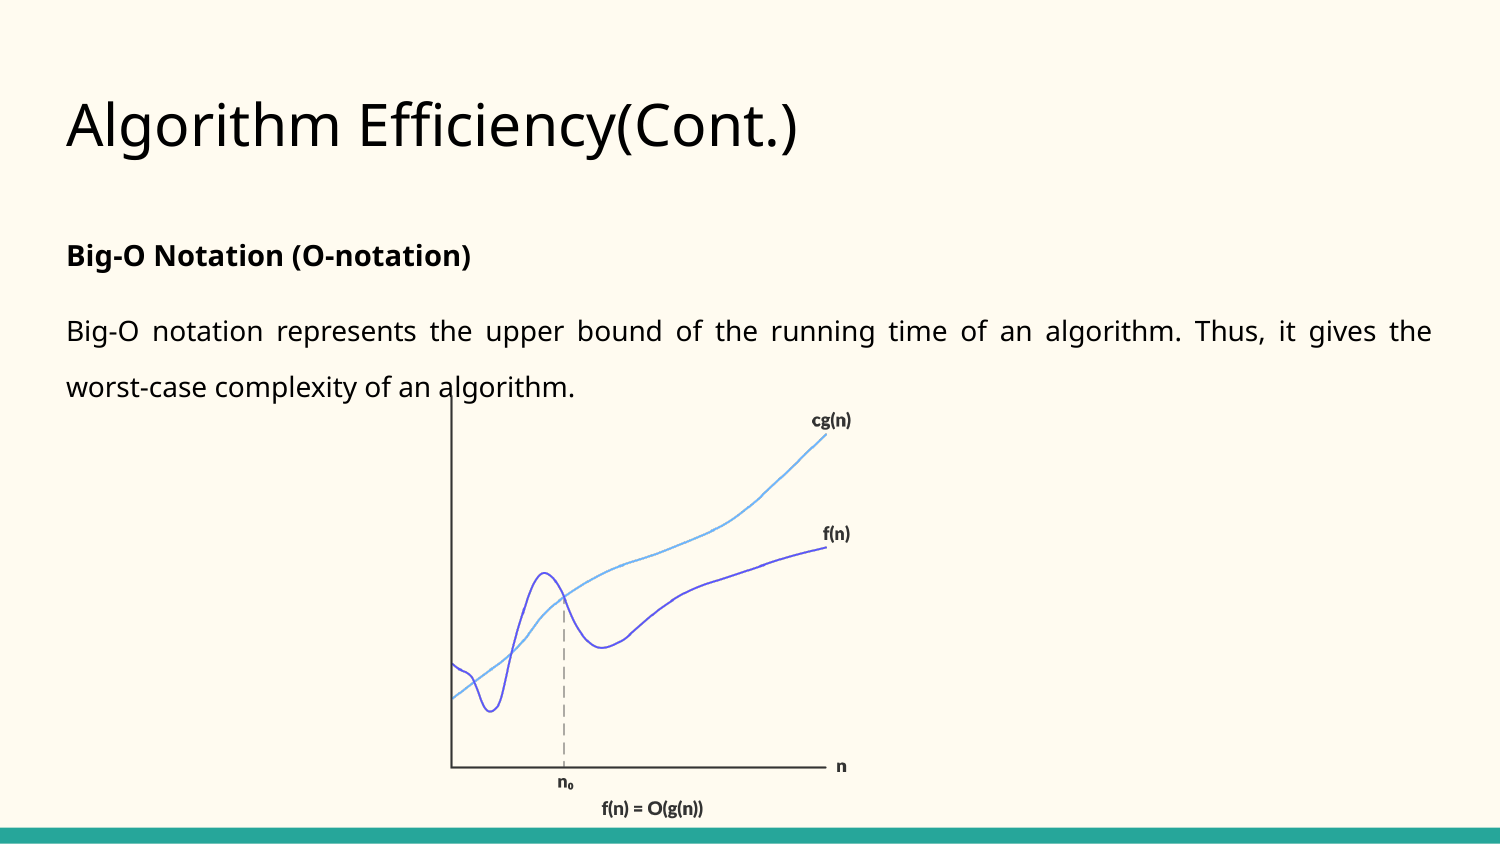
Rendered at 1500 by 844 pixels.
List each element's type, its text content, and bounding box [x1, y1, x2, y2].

picture [426, 356, 877, 844]
list Big-O Notation (O-notation) Big-O notation represents the upper bound of the running time of an algorithm. Thus, it gives the worst-case complexity of an algorithm. [51, 192, 1449, 750]
title Algorithm Efficiency(Cont.) [51, 72, 1449, 174]
